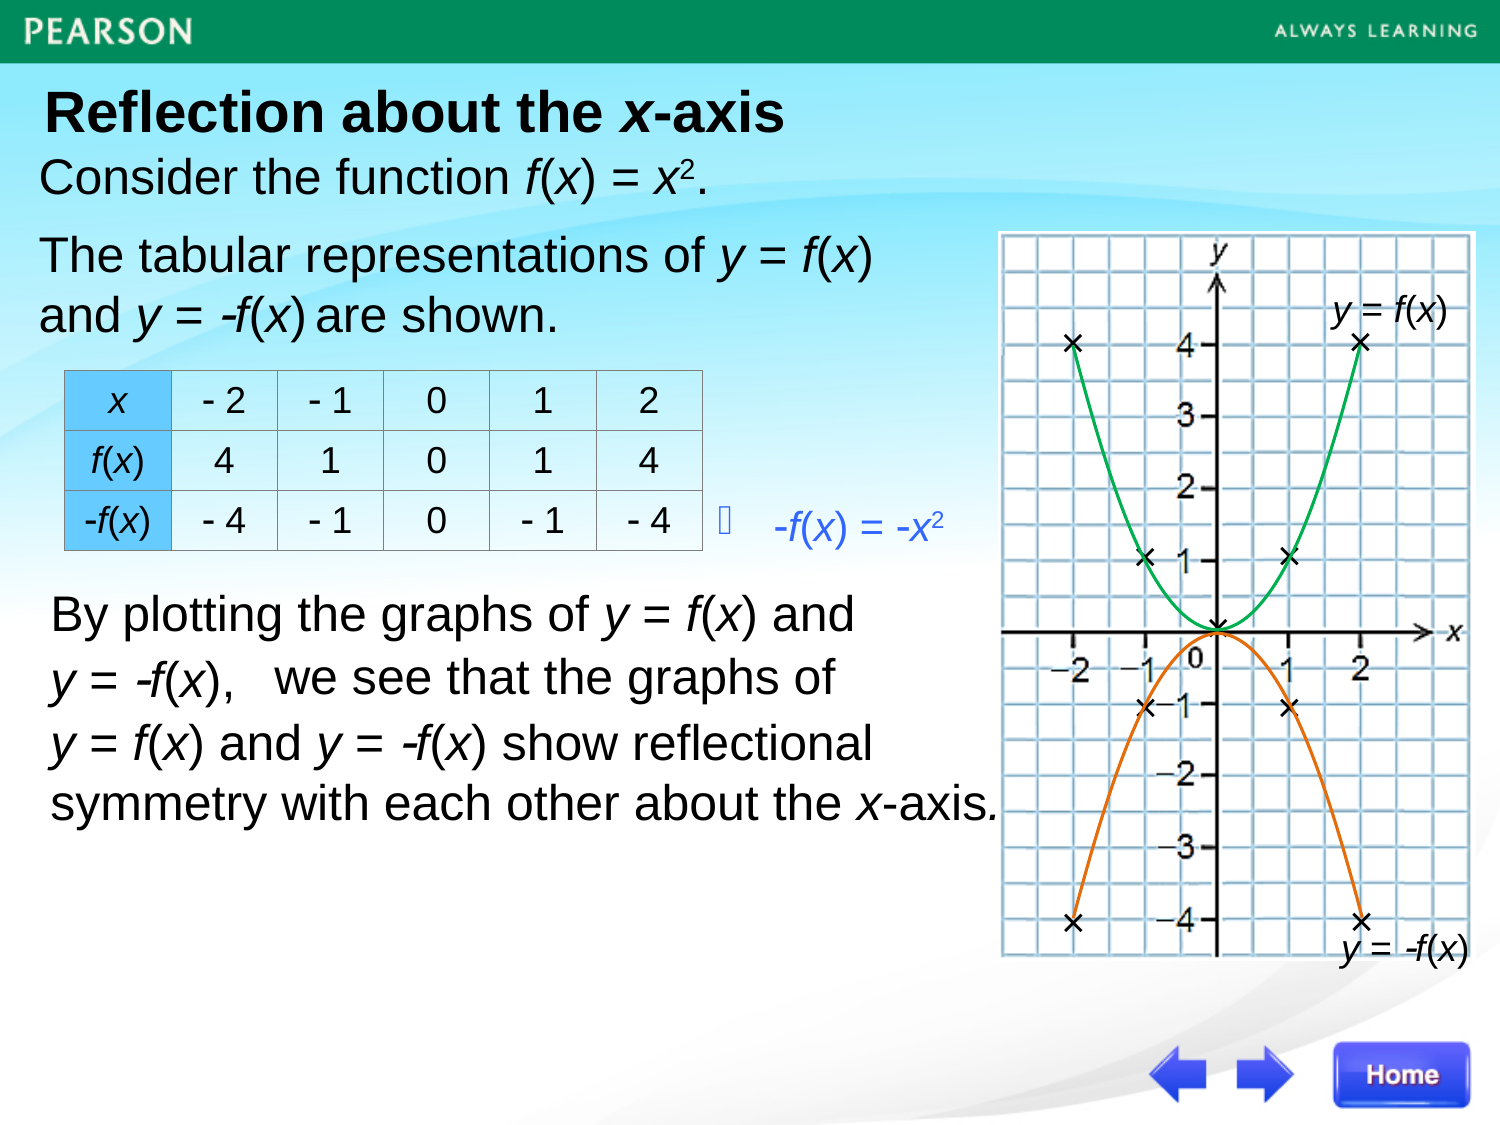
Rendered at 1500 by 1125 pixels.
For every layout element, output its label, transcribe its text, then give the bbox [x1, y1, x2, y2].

table_cell 1 [490, 431, 596, 490]
text_box f(x) = x2 [703, 491, 992, 557]
text_box Reflection about the x-axis [29, 66, 833, 152]
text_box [1047, 677, 1388, 960]
text_box y = f(x) [1326, 916, 1485, 977]
table_header x [65, 371, 171, 430]
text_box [1072, 344, 1361, 631]
table_cell 4 [172, 431, 277, 490]
table_header  2 [172, 371, 277, 430]
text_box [1073, 632, 1363, 919]
table_cell  4 [597, 491, 702, 550]
table_header 0 [384, 371, 489, 430]
table_cell 0 [384, 431, 489, 490]
table_cell 4 [597, 431, 702, 490]
text_box The tabular representations of y = f(x) and y = f(x) are shown. [23, 214, 905, 350]
table_cell f(x) [65, 431, 171, 490]
table_cell  4 [172, 491, 277, 550]
text_box By plotting the graphs of y = f(x) and y = f(x), [35, 574, 905, 637]
text_box we see that the graphs of y = f(x) and y = f(x) show reflectional symmetry with each other about the x-axis. [35, 637, 992, 839]
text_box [1047, 307, 1387, 660]
picture [0, 0, 1500, 1125]
table_cell f(x) [65, 491, 171, 550]
table_header 1 [490, 371, 596, 430]
table_header  1 [278, 371, 383, 430]
table_cell  1 [490, 491, 596, 550]
table_header 2 [597, 371, 702, 430]
table_cell 1 [278, 431, 383, 490]
text_box Consider the function f(x) = x2. [23, 137, 751, 212]
table_cell  1 [278, 491, 383, 550]
table_cell 0 [384, 491, 489, 550]
